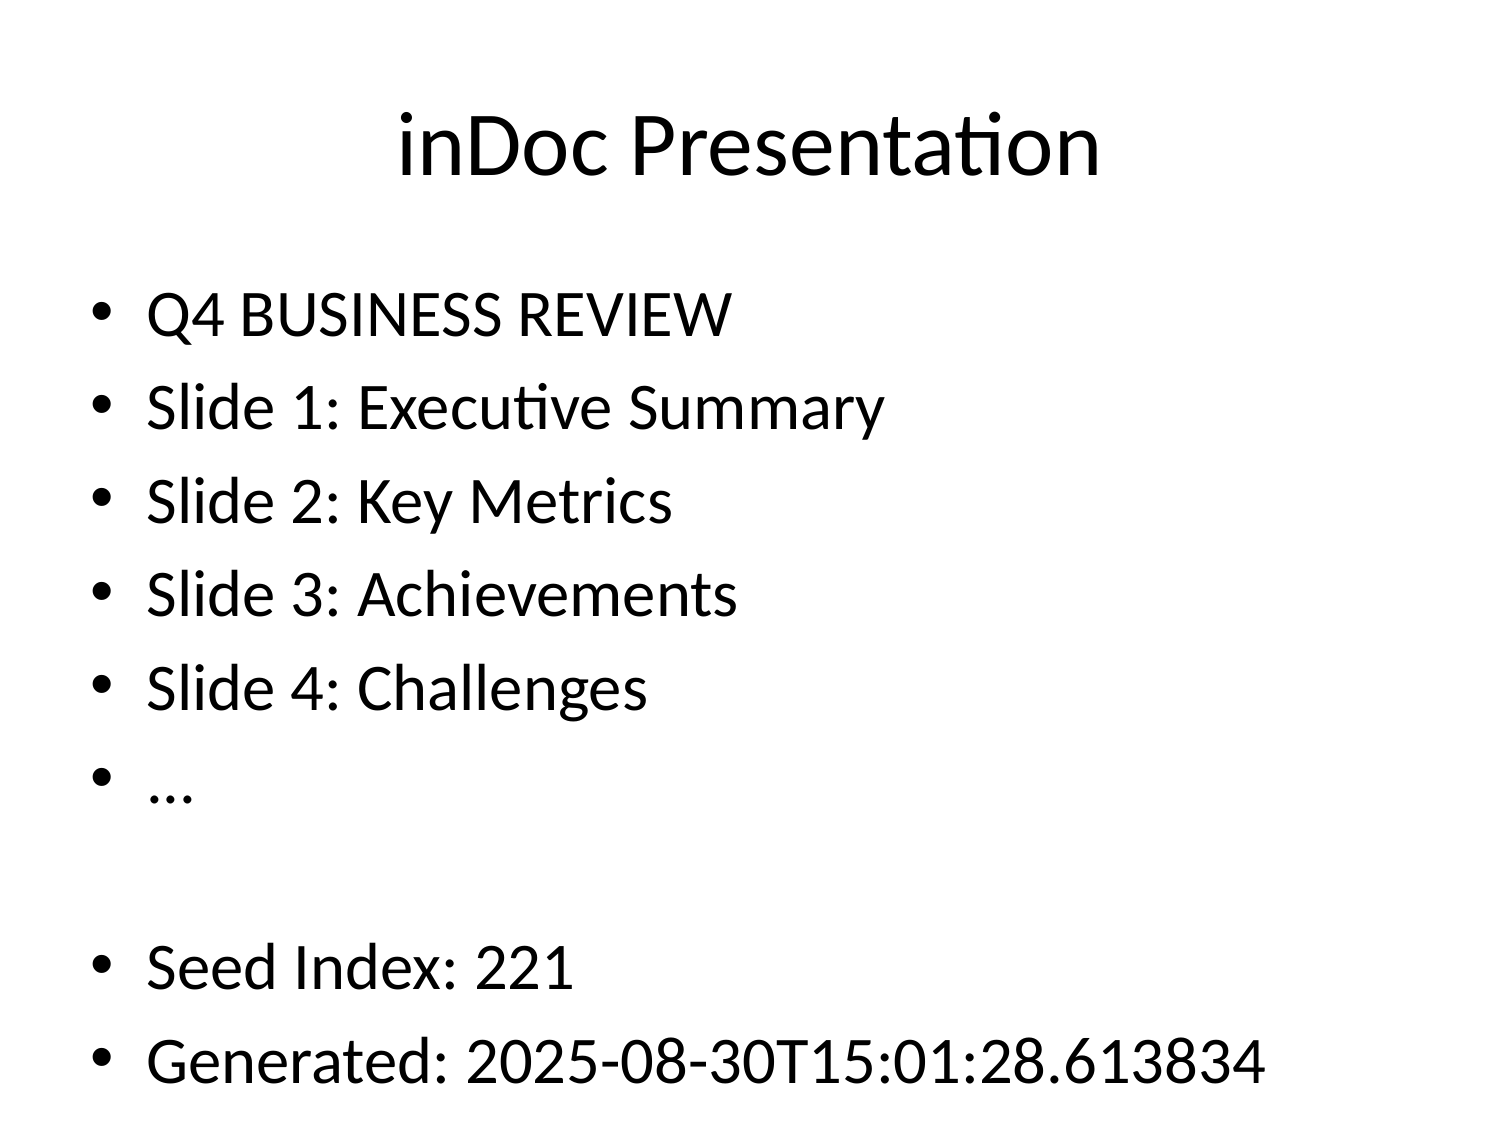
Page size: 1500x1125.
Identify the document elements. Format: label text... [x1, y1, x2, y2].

title inDoc Presentation [75, 45, 1425, 233]
list Q4 BUSINESS REVIEW Slide 1: Executive Summary Slide 2: Key Metrics Slide 3: Achievements Slide 4: Challenges ... Seed Index: 221 Generated: 2025-08-30T15:01:28.613834 [75, 262, 1425, 1005]
